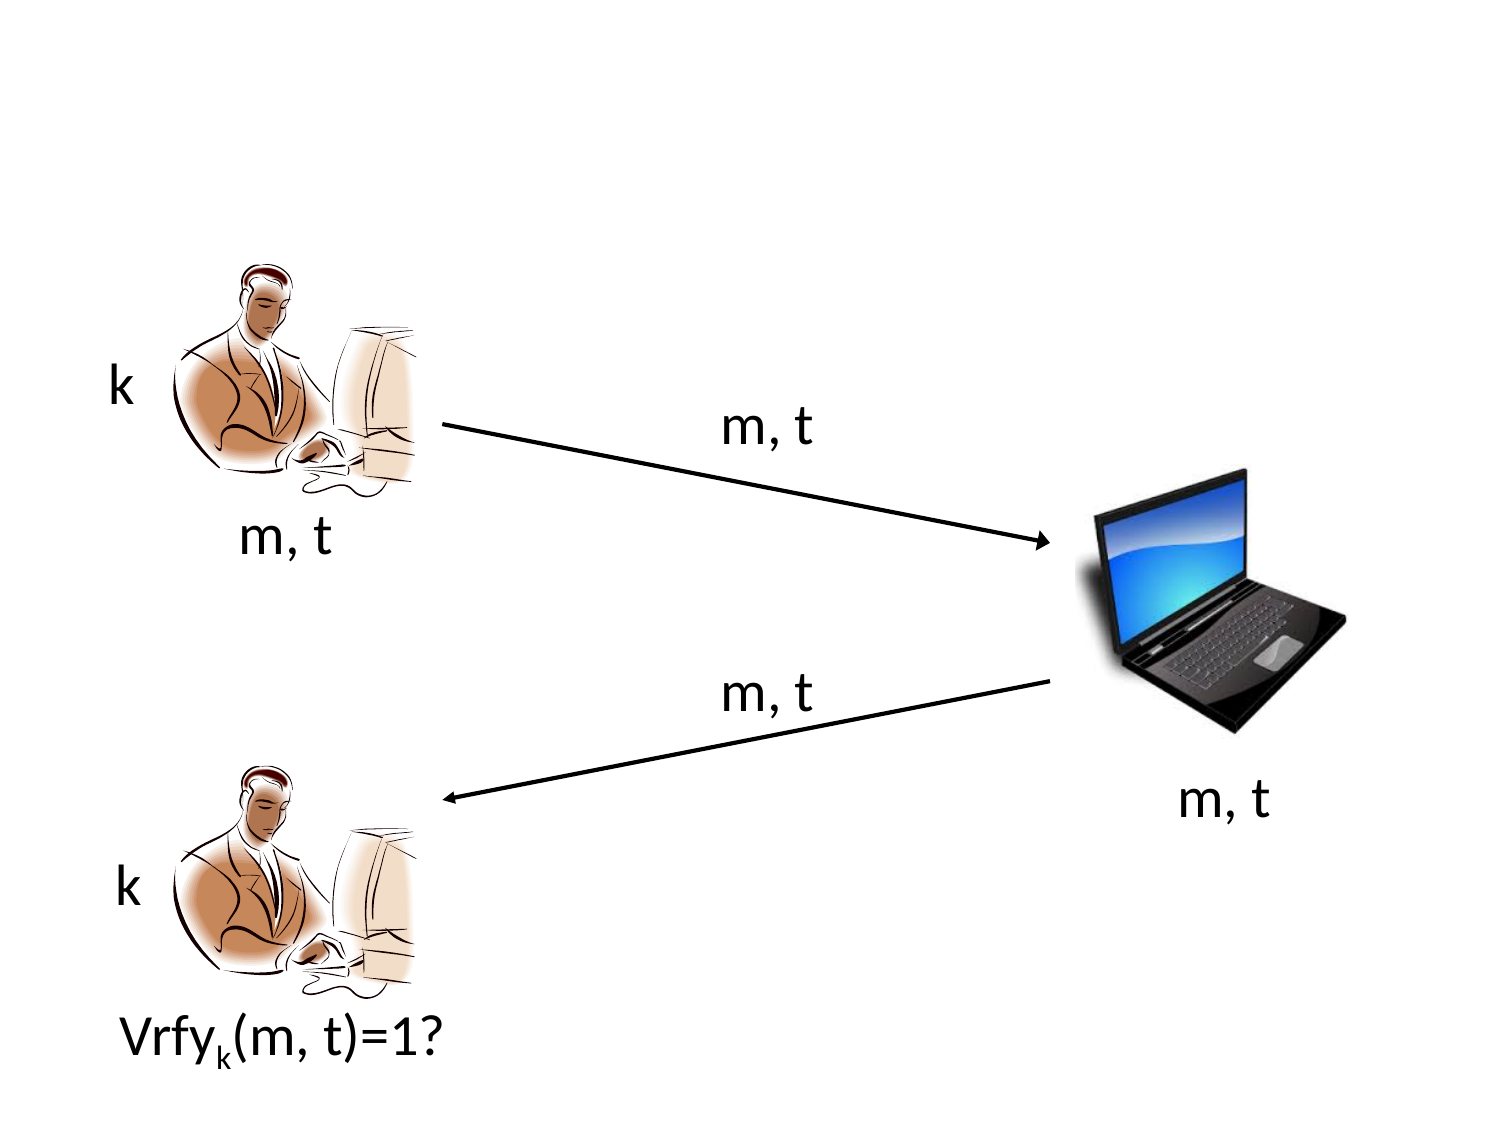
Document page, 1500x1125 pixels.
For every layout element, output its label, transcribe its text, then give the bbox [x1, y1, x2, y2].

text_box k [93, 338, 150, 424]
text_box m, t [705, 379, 878, 464]
text_box m, t [1162, 751, 1313, 837]
text_box Vrfyk(m, t)=1? [105, 989, 461, 1084]
picture [1075, 464, 1351, 740]
text_box m, t [224, 510, 348, 574]
text_box [442, 423, 1051, 551]
picture [165, 262, 417, 501]
text_box k [100, 839, 157, 925]
text_box m, t [705, 645, 850, 731]
text_box [442, 731, 796, 804]
picture [165, 763, 417, 1002]
